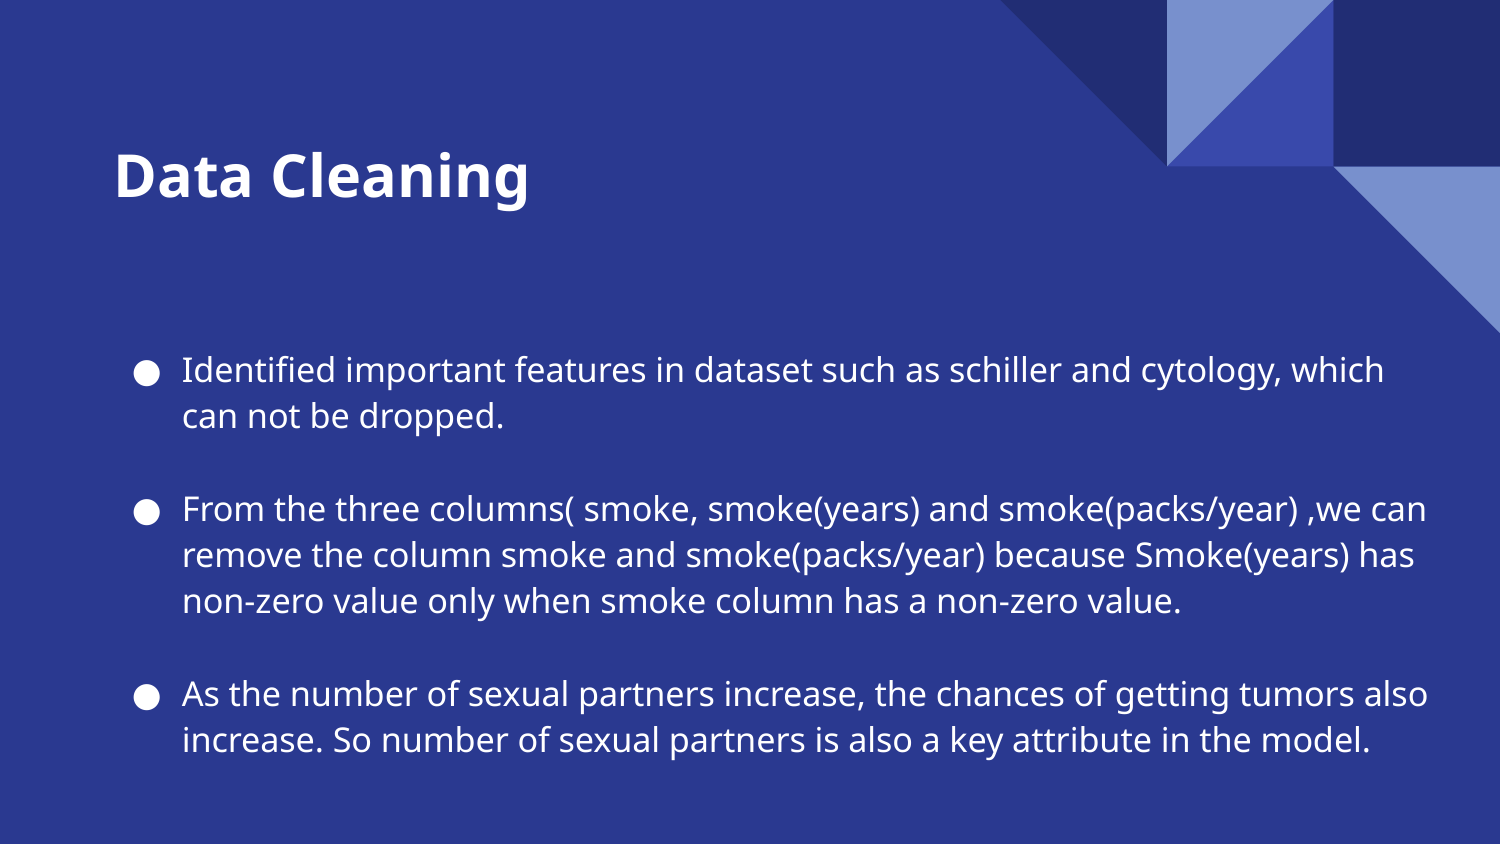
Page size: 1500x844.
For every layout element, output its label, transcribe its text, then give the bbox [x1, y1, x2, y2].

subtitle Identified important features in dataset such as schiller and cytology, which can not be dropped. From the three columns( smoke, smoke(years) and smoke(packs/year) ,we can remove the column smoke and smoke(packs/year) because Smoke(years) has non-zero value only when smoke column has a non-zero value. As the number of sexual partners increase, the chances of getting tumors also increase. So number of sexual partners is also a key attribute in the model. [98, 331, 1447, 791]
title Data Cleaning [98, 117, 1447, 230]
